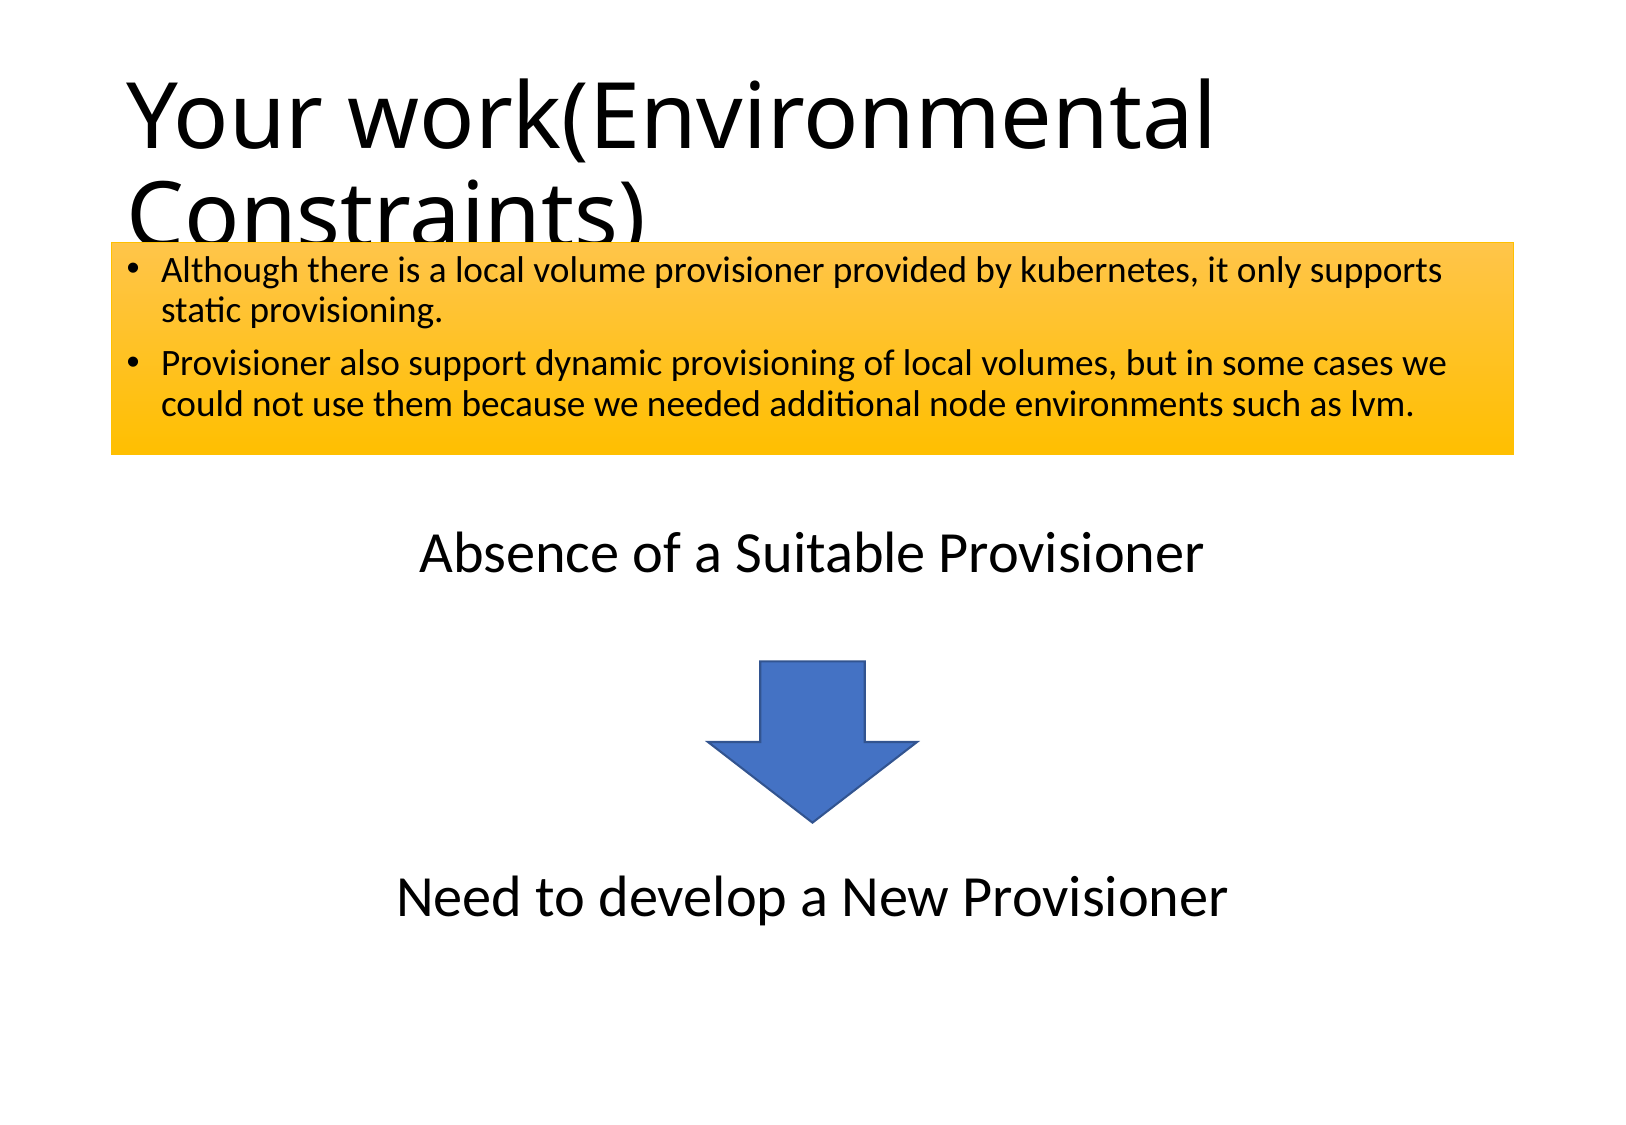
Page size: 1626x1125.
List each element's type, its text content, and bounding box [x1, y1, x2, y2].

text_box [704, 660, 921, 824]
title Your work(Environmental Constraints) [111, 59, 1514, 242]
text_box Although there is a local volume provisioner provided by kubernetes, it only supports static provisioning. Provisioner also support dynamic provisioning of local volumes, but in some cases we could not use them because we needed additional node environments such as lvm. [111, 242, 1514, 455]
text_box Absence of a Suitable Provisioner Need to develop a New Provisioner [293, 514, 1332, 1125]
